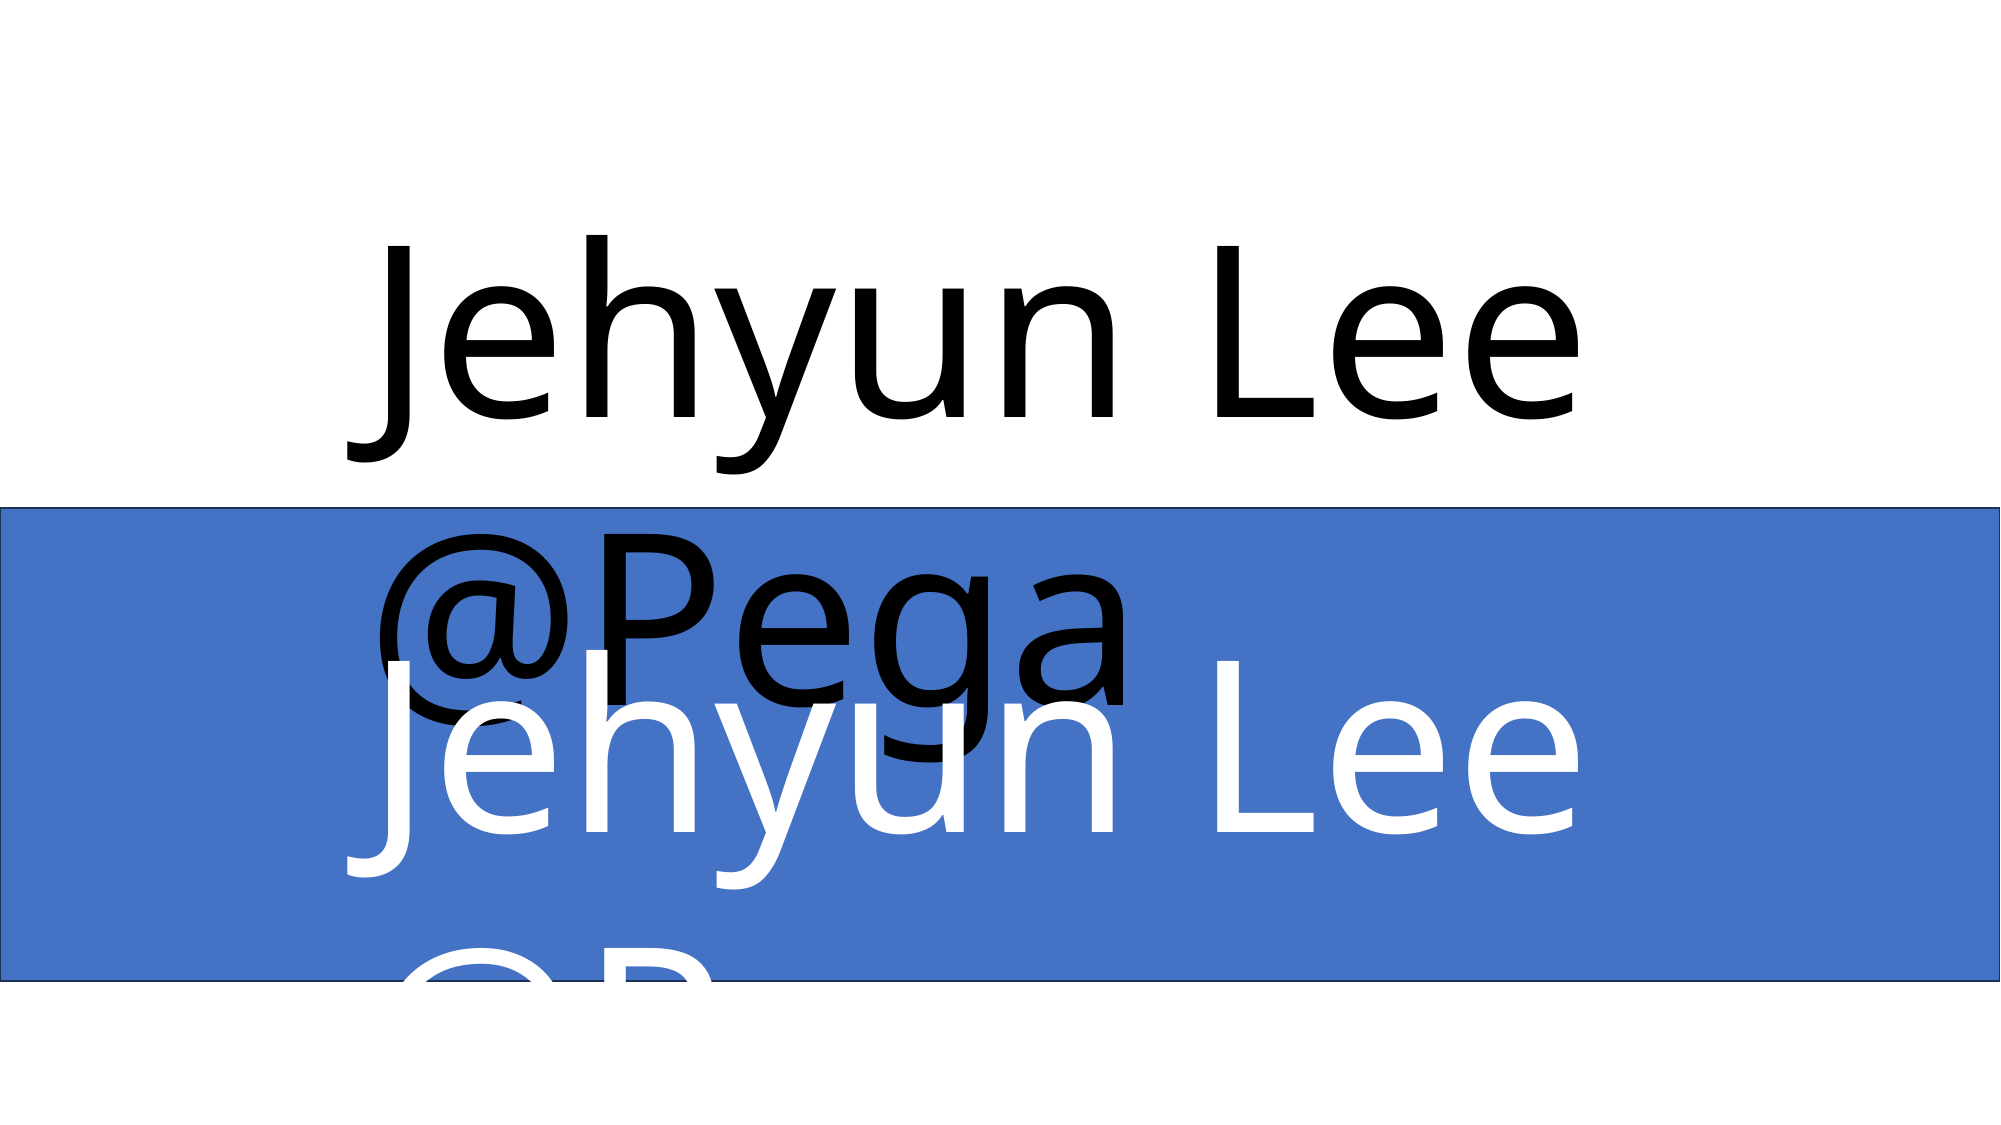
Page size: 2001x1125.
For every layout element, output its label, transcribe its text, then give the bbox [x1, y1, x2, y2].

text_box [1617, 507, 2000, 982]
text_box Jehyun Lee @Pega [351, 170, 1617, 585]
text_box Jehyun Lee @Pega [351, 585, 1617, 1125]
text_box [0, 507, 351, 982]
